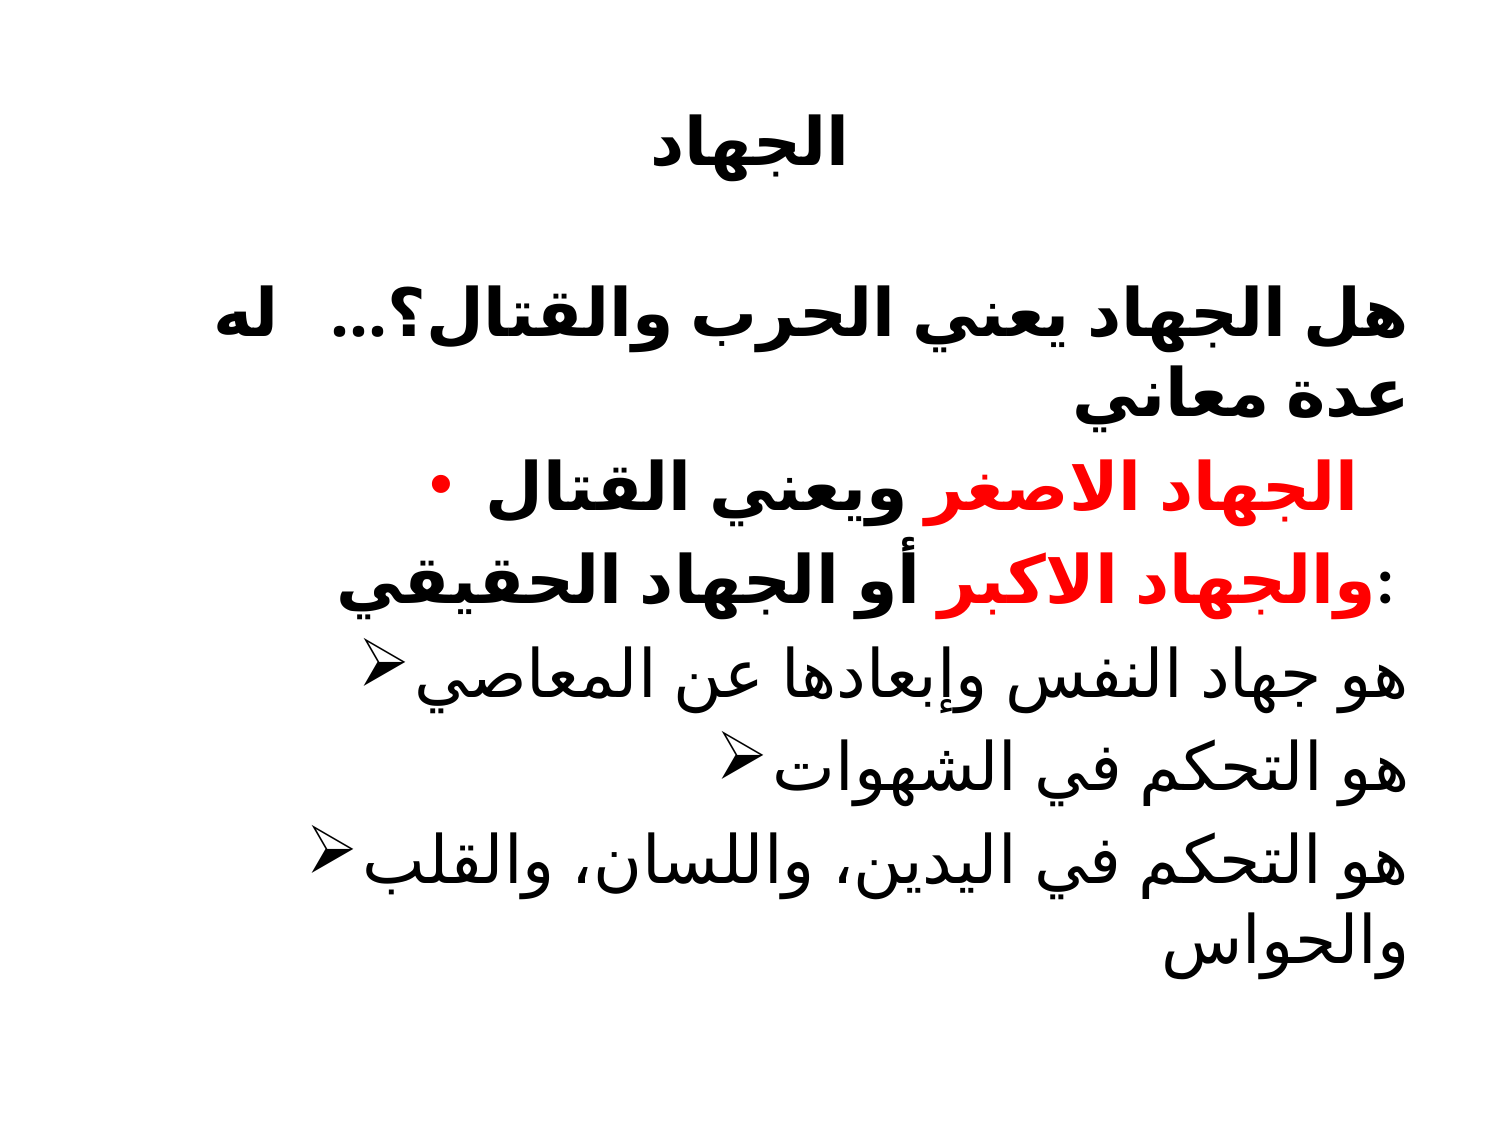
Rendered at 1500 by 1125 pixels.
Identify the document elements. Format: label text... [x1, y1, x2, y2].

title الجهاد [75, 45, 1425, 233]
list هل الجهاد يعني الحرب والقتال؟... له عدة معاني الجهاد الاصغر ويعني القتال والجهاد الاكبر أو الجهاد الحقيقي: هو جهاد النفس وإبعادها عن المعاصي هو التحكم في الشهوات هو التحكم في اليدين، واللسان، والقلب والحواس [75, 262, 1425, 1005]
